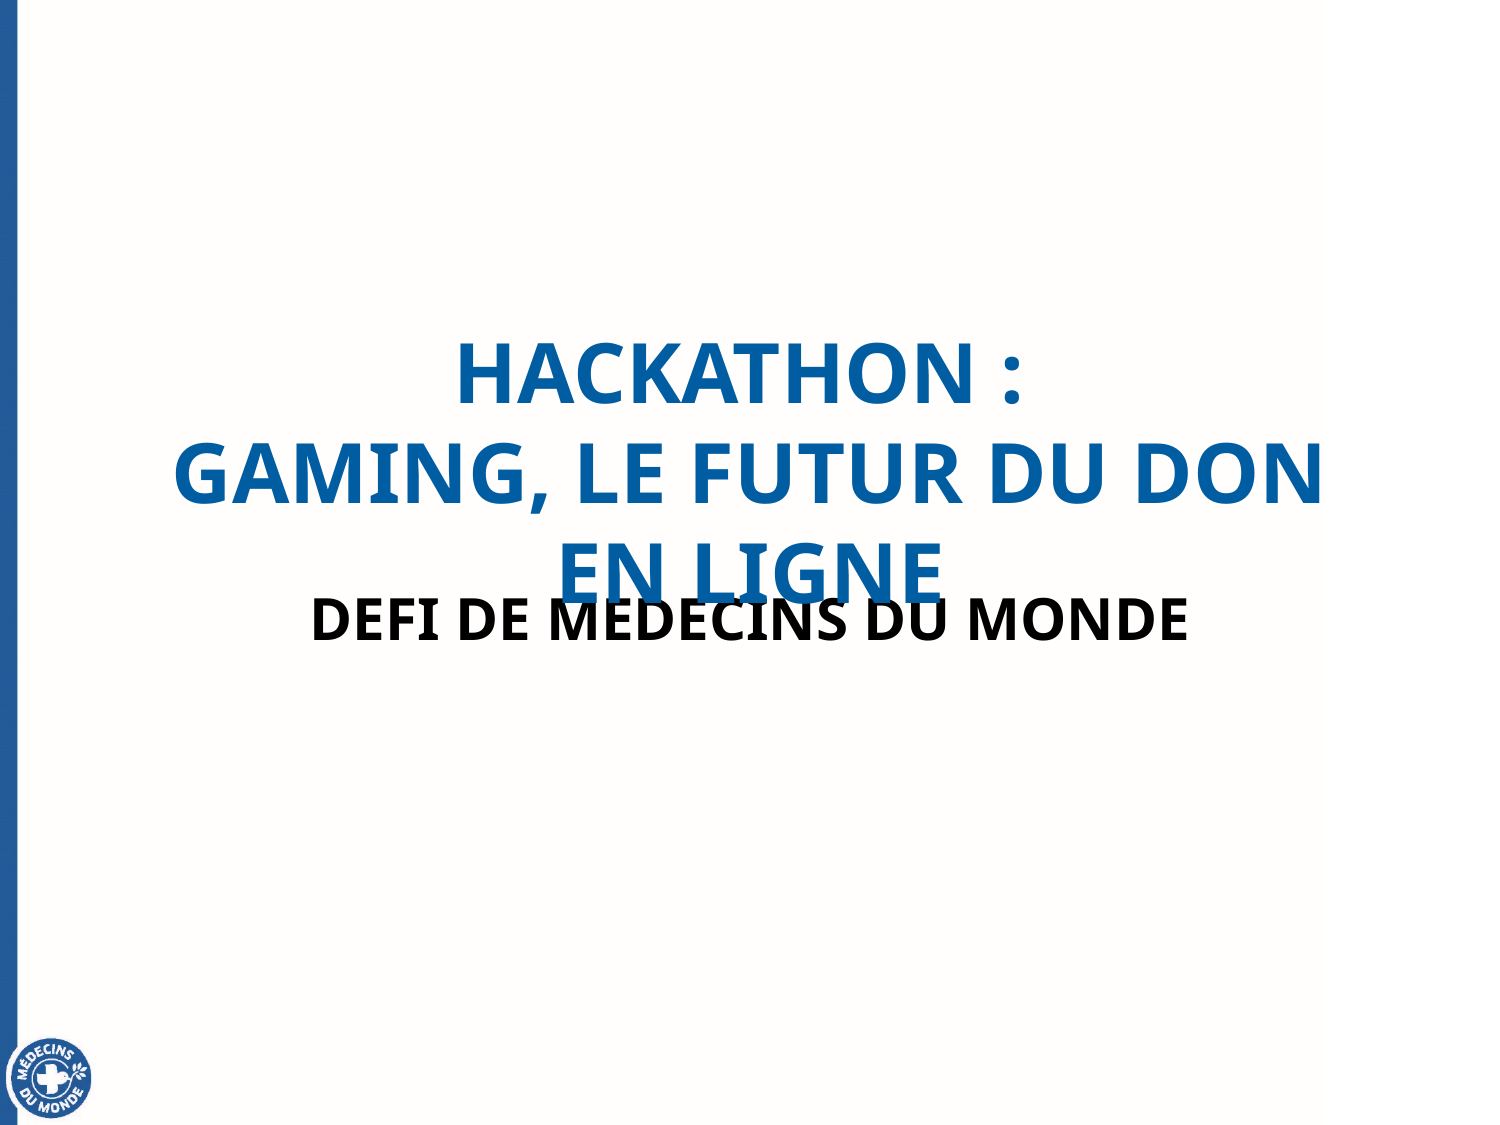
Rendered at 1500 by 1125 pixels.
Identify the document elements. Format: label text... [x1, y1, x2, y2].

title HACKATHON : Gaming, LE FUTUR DU DON en ligne [112, 349, 1388, 591]
subtitle DEFI DE MEDECINS DU MONDE [225, 591, 1275, 862]
picture [0, 0, 1324, 1125]
